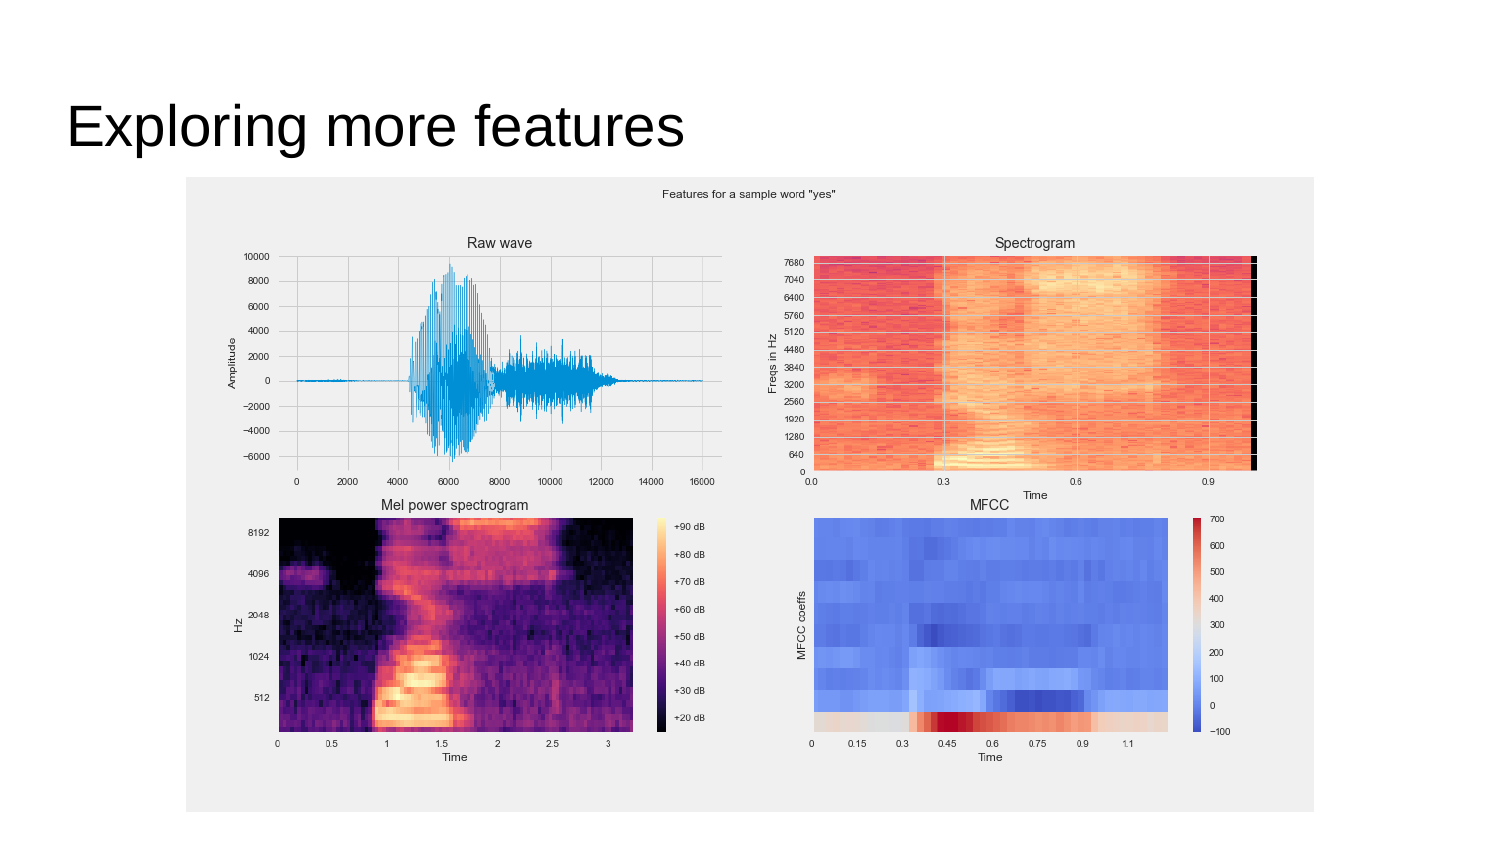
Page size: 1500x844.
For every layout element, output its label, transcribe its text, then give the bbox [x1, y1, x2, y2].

picture [185, 176, 1315, 812]
title Exploring more features [51, 72, 1449, 167]
